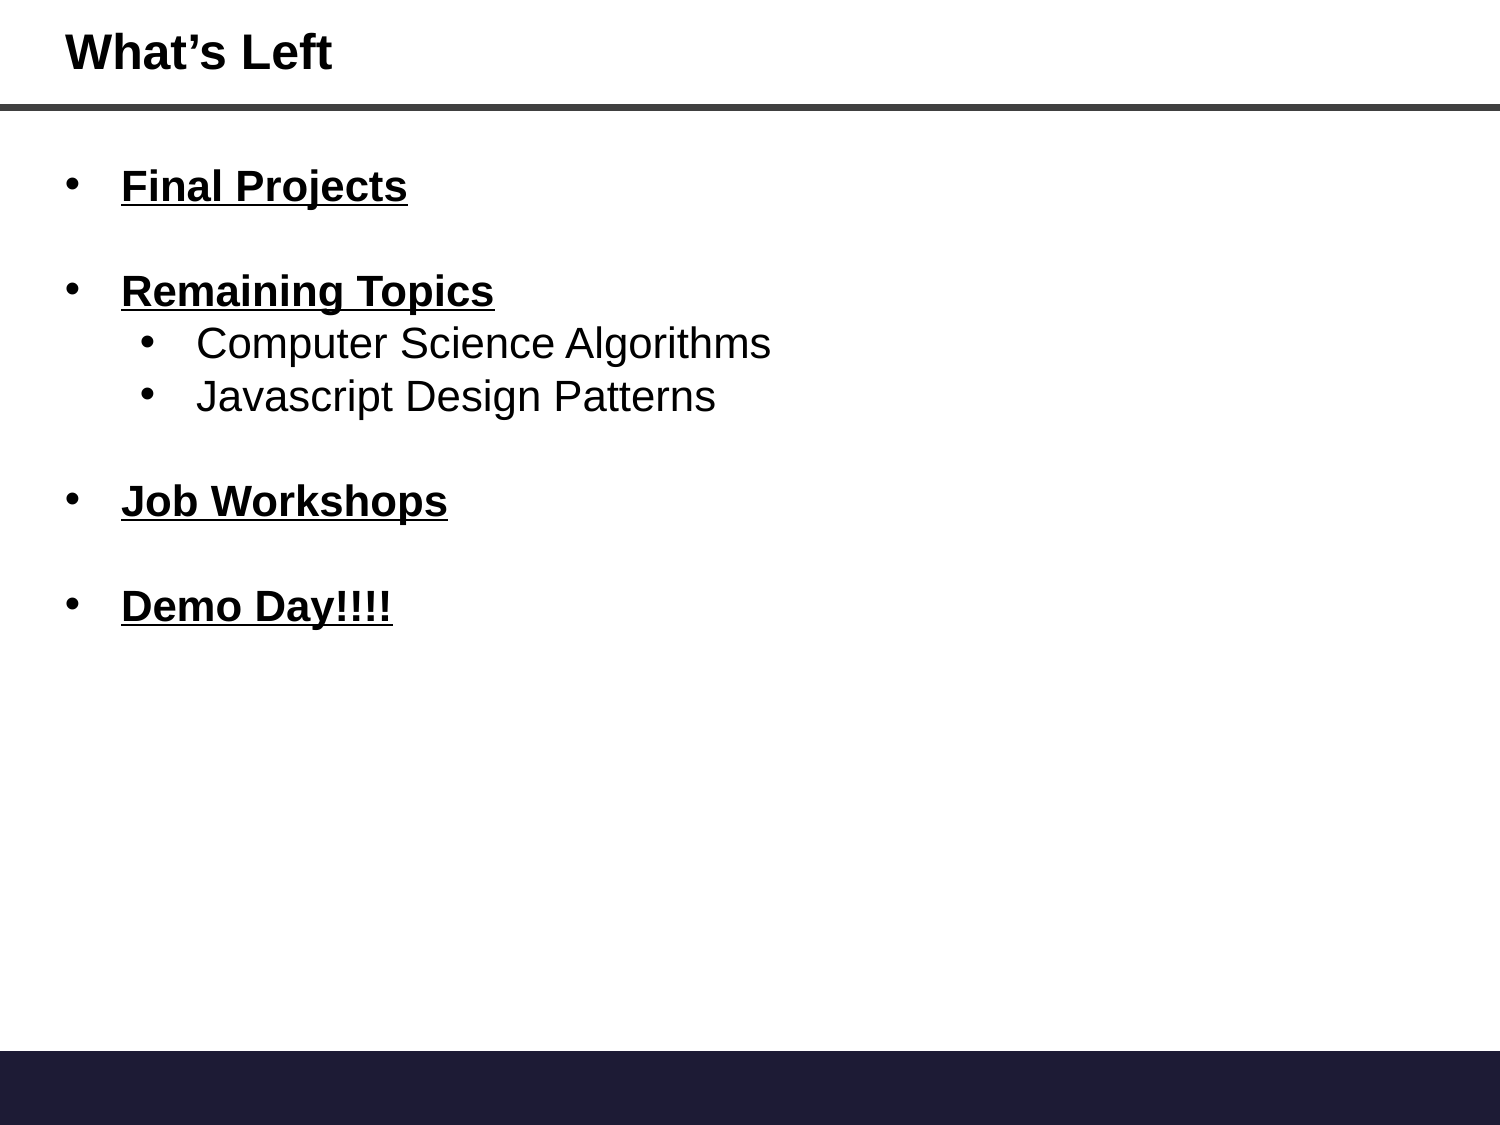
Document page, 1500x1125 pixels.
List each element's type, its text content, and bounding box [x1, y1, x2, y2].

title What’s Left [50, 0, 948, 108]
text_box Final Projects Remaining Topics Computer Science Algorithms Javascript Design Patterns Job Workshops Demo Day!!!! [49, 149, 1463, 638]
